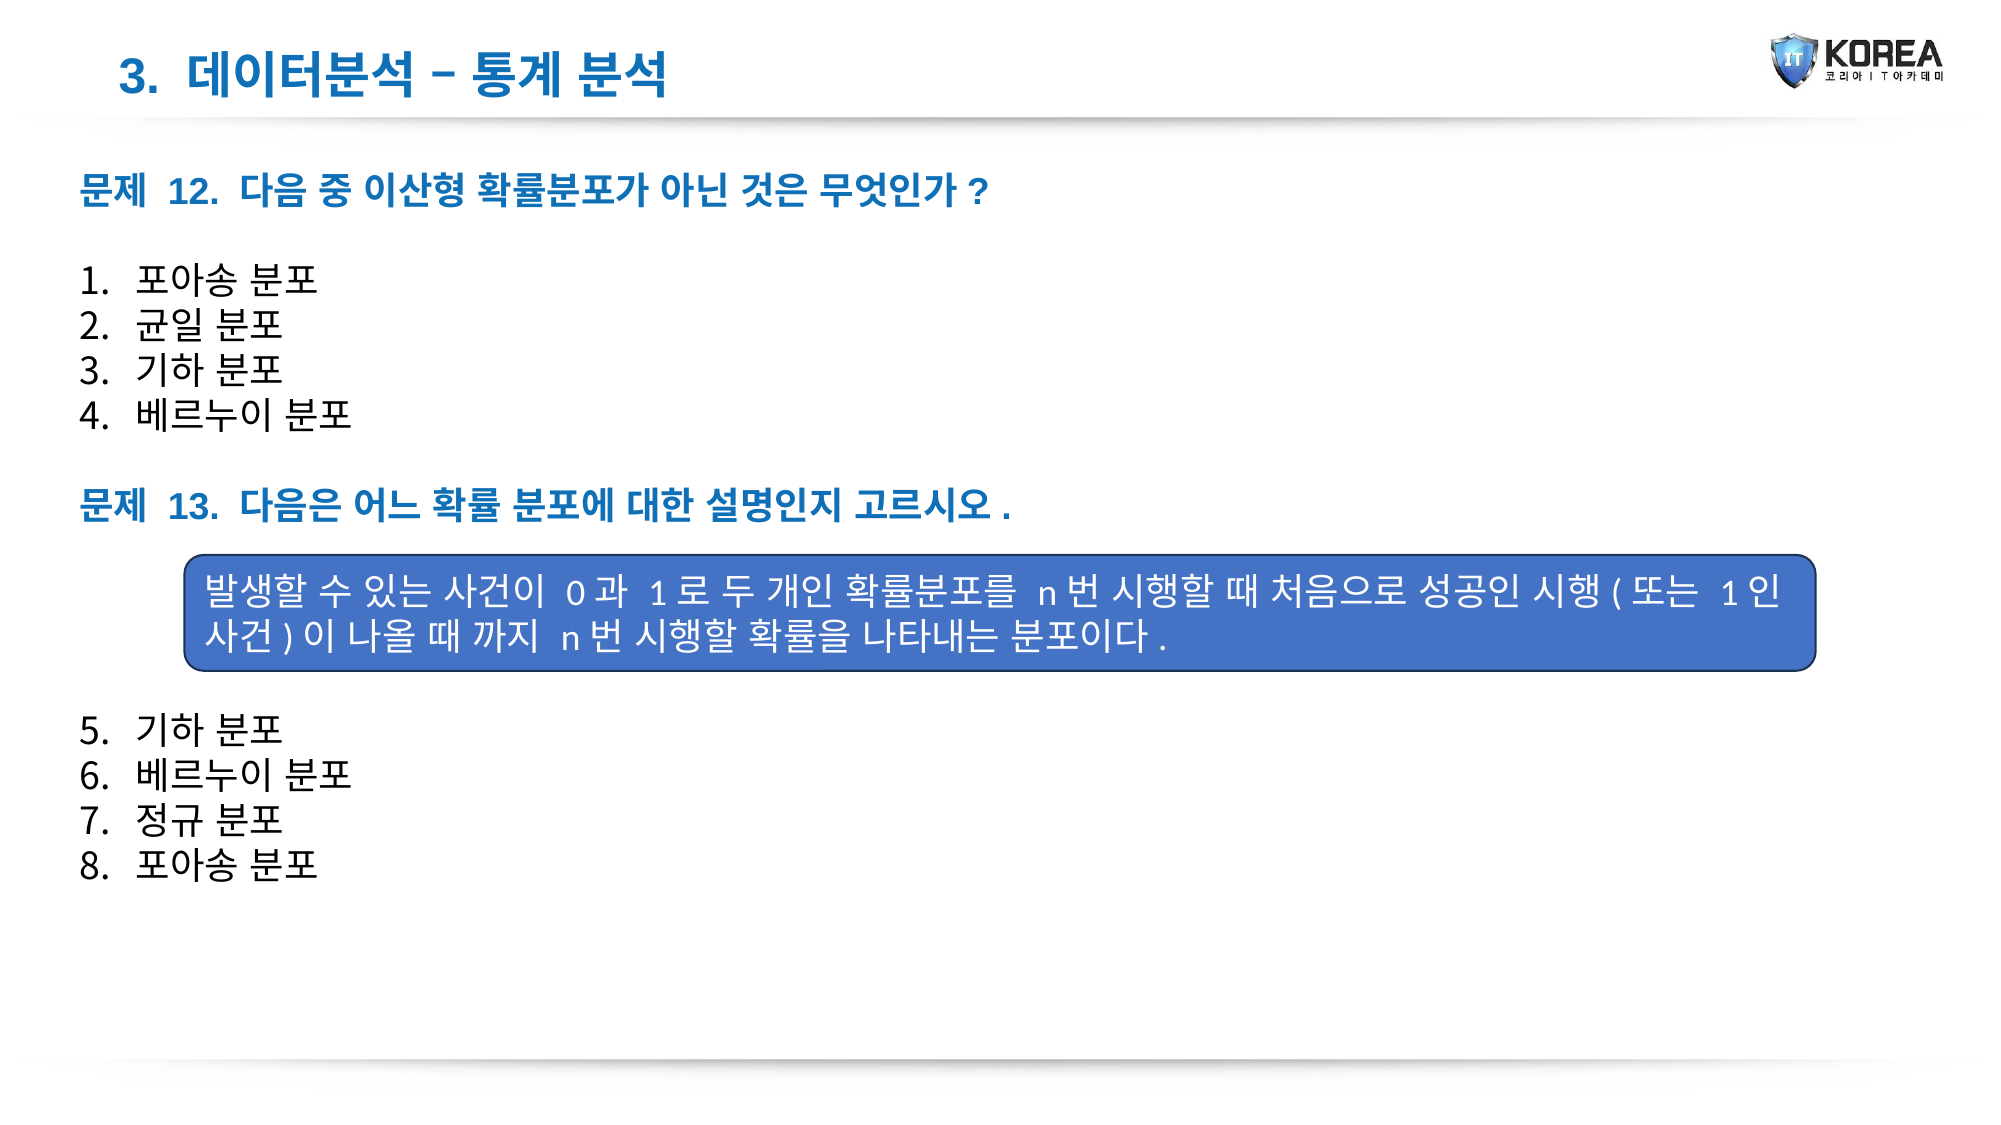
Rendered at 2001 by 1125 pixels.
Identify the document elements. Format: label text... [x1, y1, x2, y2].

picture [0, 1058, 2001, 1085]
text_box 문제 12. 다음 중 이산형 확률분포가 아닌 것은 무엇인가? 포아송 분포 균일 분포 기하 분포 베르누이 분포 문제 13. 다음은 어느 확률 분포에 대한 설명인지 고르시오. 기하 분포 베르누이 분포 정규 분포 포아송 분포 [64, 159, 1969, 894]
text_box 3. 데이터분석 – 통계 분석 [0, 12, 1500, 112]
picture [0, 116, 2000, 142]
text_box 발생할 수 있는 사건이 0과 1로 두 개인 확률분포를 n번 시행할 때 처음으로 성공인 시행(또는 1인 사건)이 나올 때 까지 n번 시행할 확률을 나타내는 분포이다. [183, 553, 1817, 672]
picture [1741, 11, 1984, 109]
